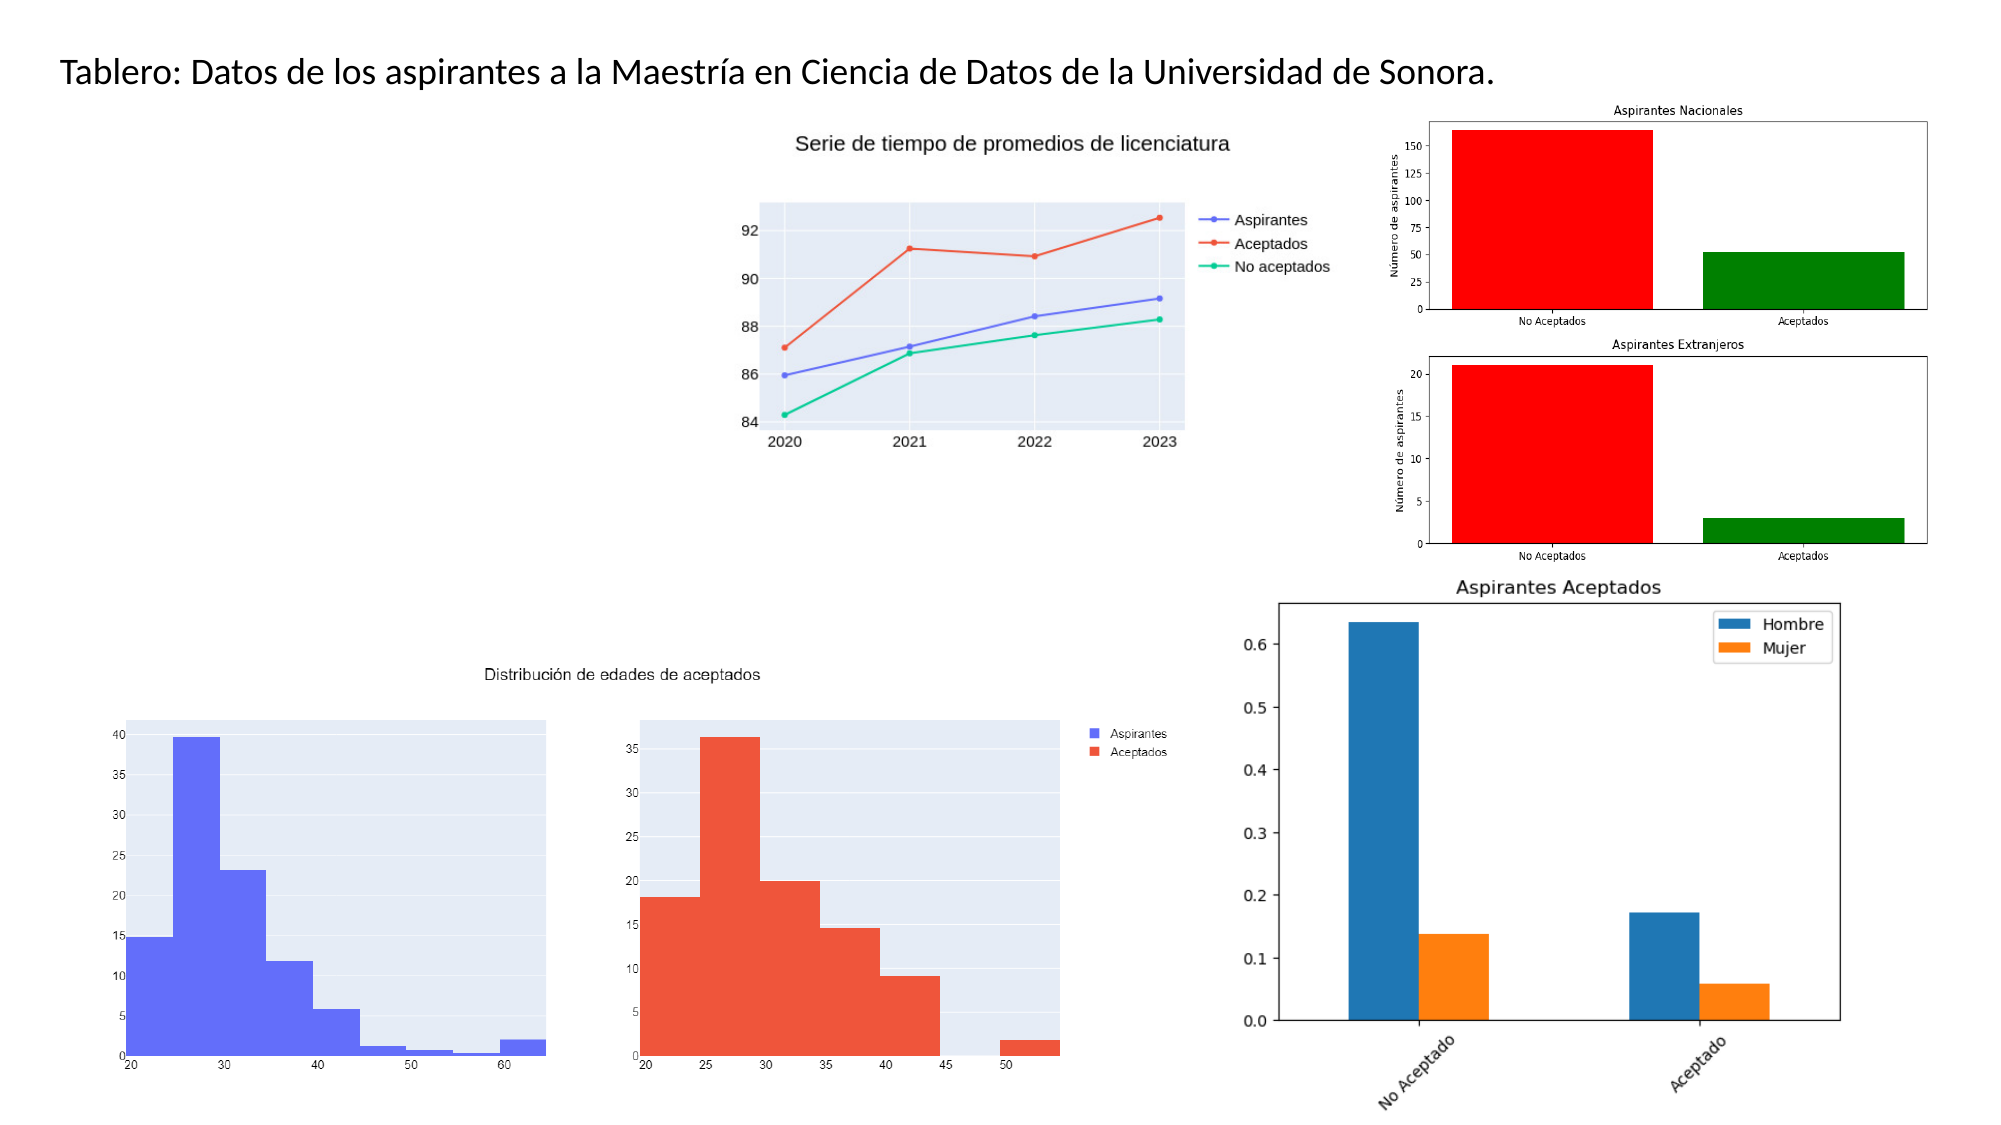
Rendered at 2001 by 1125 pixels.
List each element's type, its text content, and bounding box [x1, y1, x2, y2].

picture [677, 99, 1348, 513]
text_box Tablero: Datos de los aspirantes a la Maestría en Ciencia de Datos de la Universidad de Sonora. [45, 39, 1761, 99]
picture [1231, 93, 1937, 1125]
picture [62, 640, 1182, 1120]
